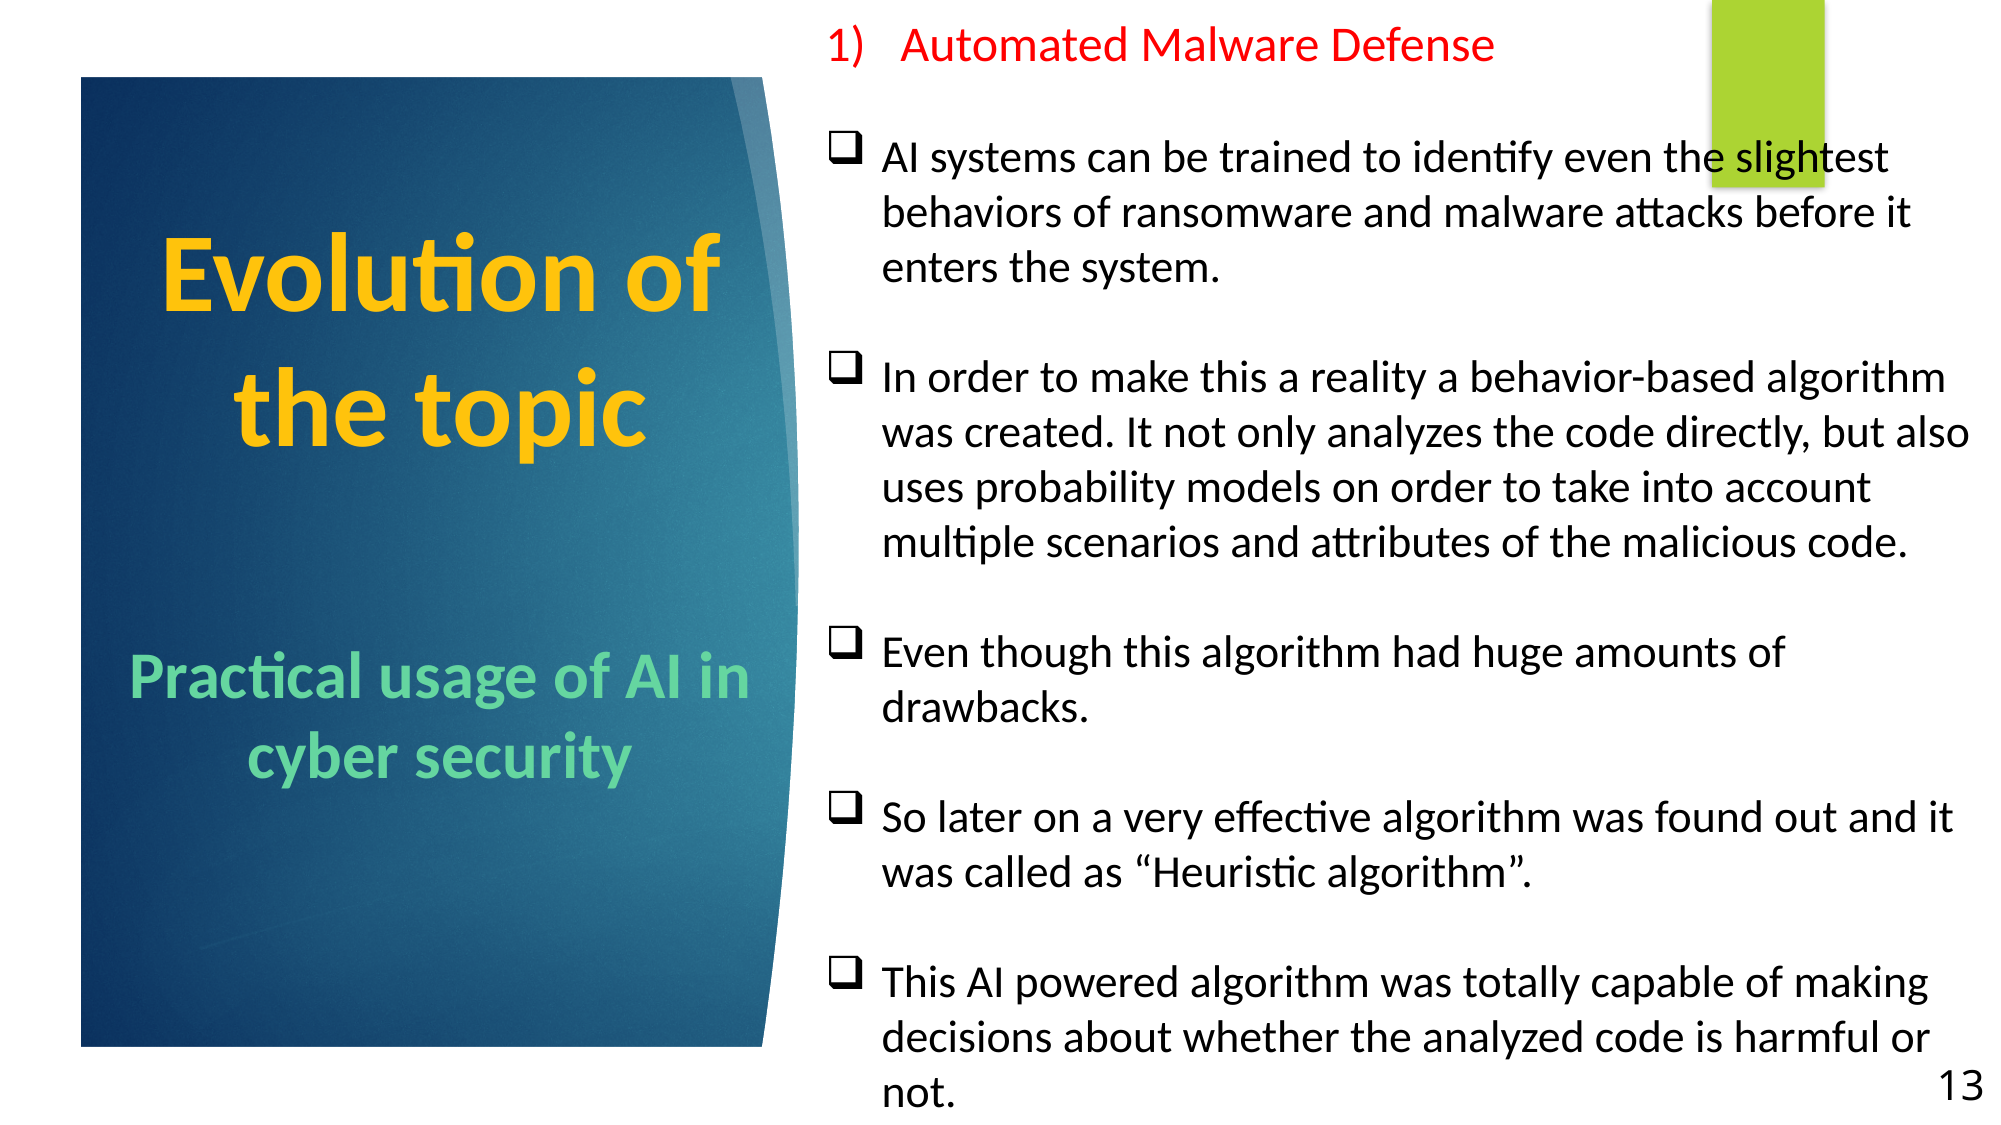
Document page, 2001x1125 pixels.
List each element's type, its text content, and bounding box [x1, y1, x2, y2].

title Evolution of the topic [113, 146, 769, 522]
text_box Practical usage of AI in cyber security [112, 524, 768, 900]
text_box Automated Malware Defense AI systems can be trained to identify even the slightest behaviors of ransomware and malware attacks before it enters the system. In order to make this a reality a behavior-based algorithm was created. It not only analyzes the code directly, but also uses probability models on order to take into account multiple scenarios and attributes of the malicious code. Even though this algorithm had huge amounts of drawbacks. So later on a very effective algorithm was found out and it was called as “Heuristic algorithm”. This AI powered algorithm was totally capable of making decisions about whether the analyzed code is harmful or not. [810, 4, 2000, 1124]
